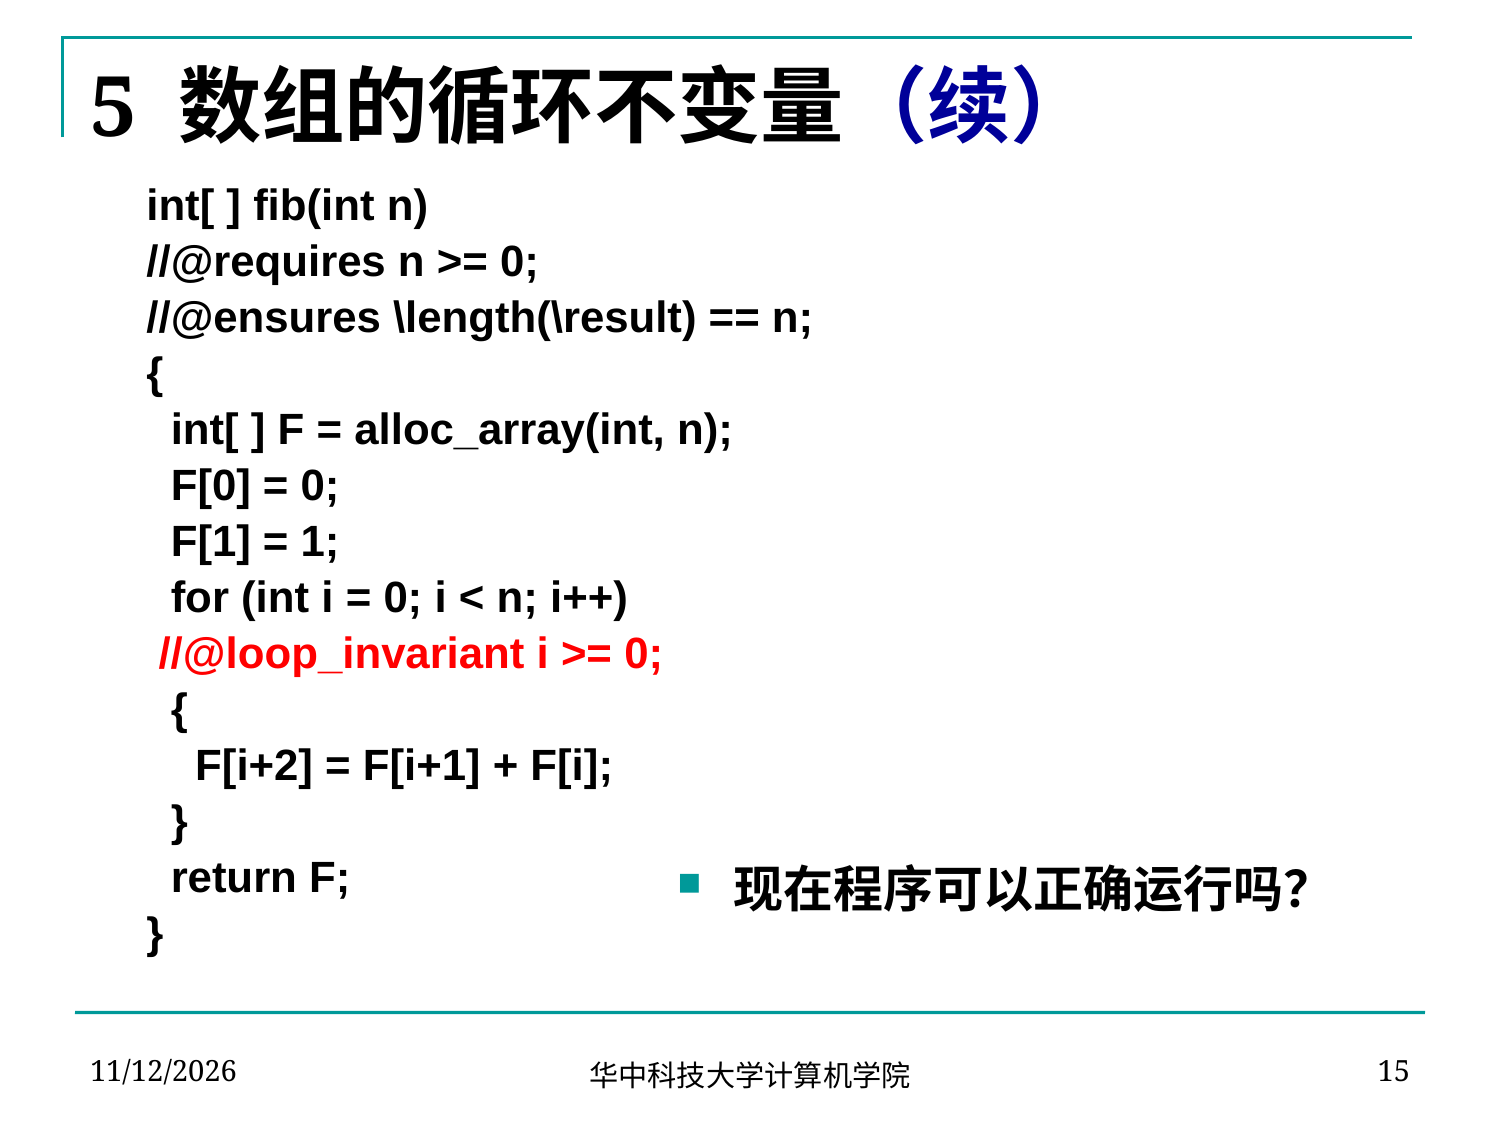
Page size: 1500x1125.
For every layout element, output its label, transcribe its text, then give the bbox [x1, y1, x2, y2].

slide_number 15 [1074, 1024, 1425, 1100]
list int[ ] fib(int n) //@requires n >= 0; //@ensures \length(\result) == n; { int[ ] F = alloc_array(int, n); F[0] = 0; F[1] = 1; for (int i = 0; i < n; i++) //@loop_invariant i >= 0; { F[i+2] = F[i+1] + F[i]; } return F; } [75, 174, 1425, 1013]
title 5 数组的循环不变量（续） [75, 45, 1425, 174]
text_box 现在程序可以正确运行吗？ [662, 849, 1350, 935]
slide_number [75, 1024, 425, 1100]
footer 华中科技大学计算机学院 [512, 1025, 988, 1100]
